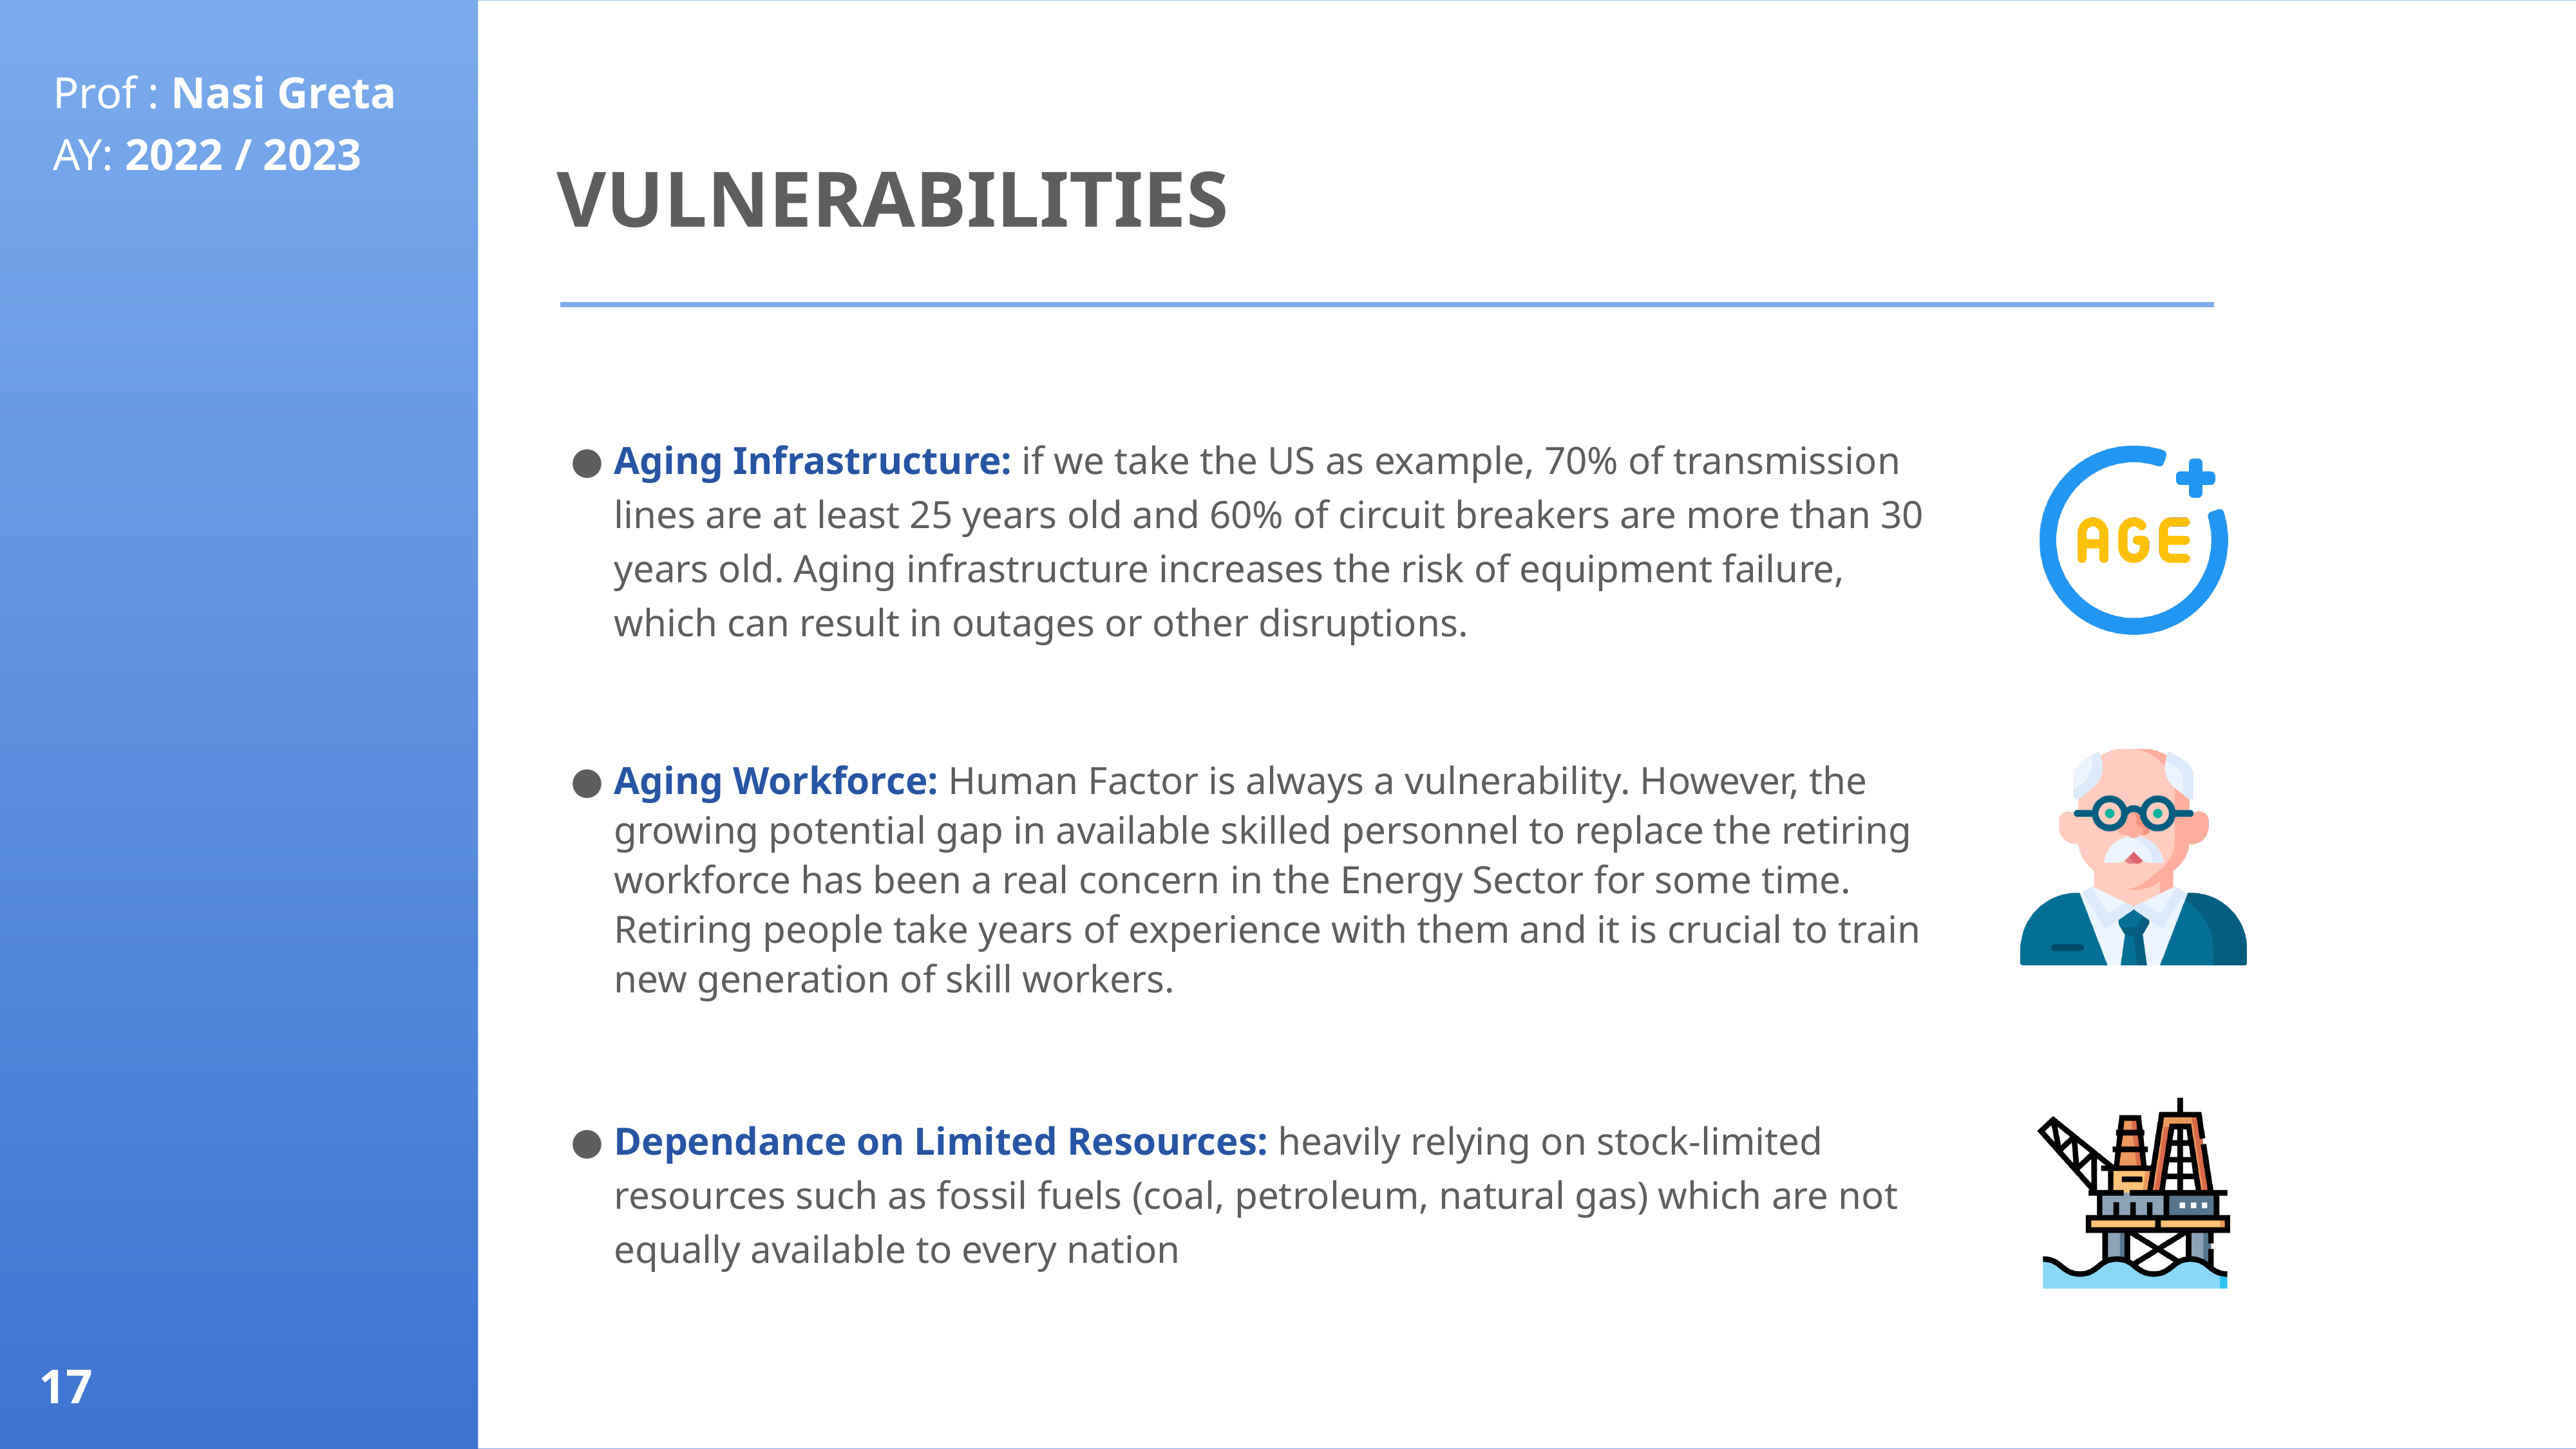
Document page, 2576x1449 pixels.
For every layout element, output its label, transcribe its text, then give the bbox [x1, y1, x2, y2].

text_box Aging Infrastructure: if we take the US as example, 70% of transmission lines are at least 25 years old and 60% of circuit breakers are more than 30 years old. Aging infrastructure increases the risk of equipment failure, which can result in outages or other disruptions. Aging Workforce: Human Factor is always a vulnerability. However, the growing potential gap in available skilled personnel to replace the retiring workforce has been a real concern in the Energy Sector for some time. Retiring people take years of experience with them and it is crucial to train new generation of skill workers. Dependance on Limited Resources: heavily relying on stock-limited resources such as fossil fuels (coal, petroleum, natural gas) which are not equally available to every nation [560, 422, 1942, 1384]
text_box Prof : Nasi Greta AY: 2022 / 2023 [48, 50, 433, 185]
picture [2036, 1096, 2231, 1290]
text_box [478, 0, 2576, 1449]
text_box 17 [24, 1358, 108, 1419]
picture [2036, 443, 2231, 637]
picture [2020, 743, 2247, 970]
text_box VULNERABILITIES [551, 54, 2246, 248]
